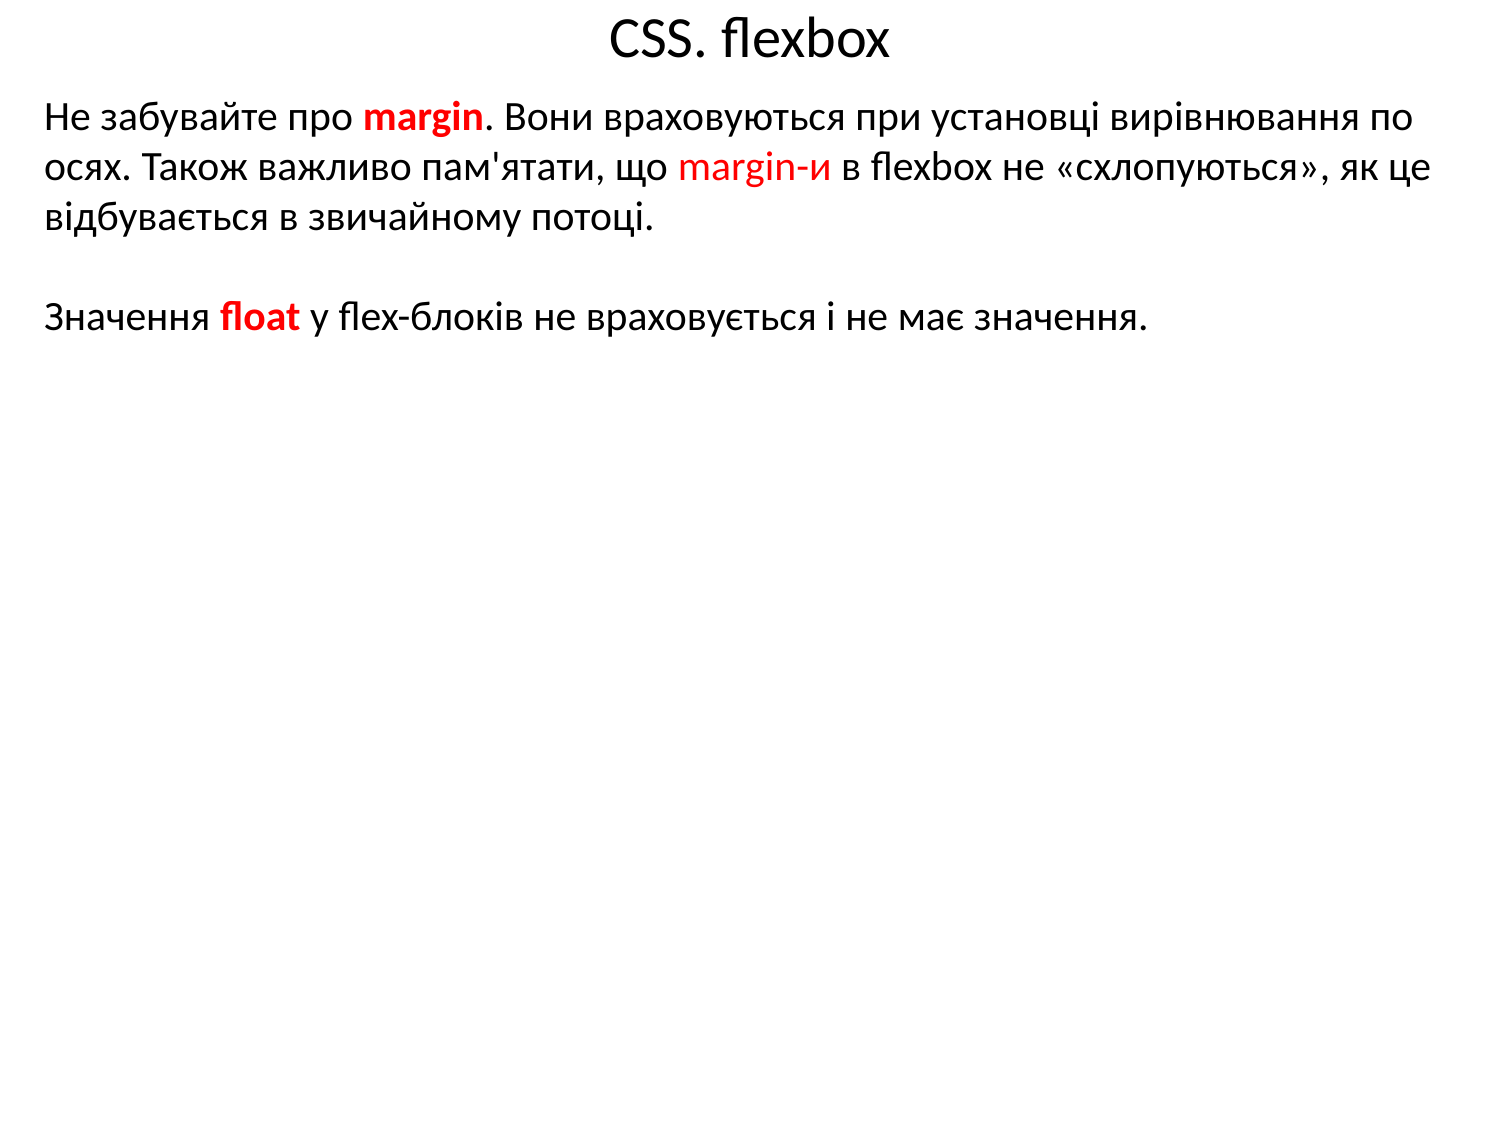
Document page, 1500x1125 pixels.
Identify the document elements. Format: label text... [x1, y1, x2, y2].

title CSS. flexbox [0, 2, 1500, 67]
text_box Не забувайте про margin. Вони враховуються при установці вирівнювання по осях. Також важливо пам'ятати, що margin-и в flexbox не «схлопуються», як це відбувається в звичайному потоці. Значення float у flex-блоків не враховується і не має значення. [29, 81, 1471, 346]
